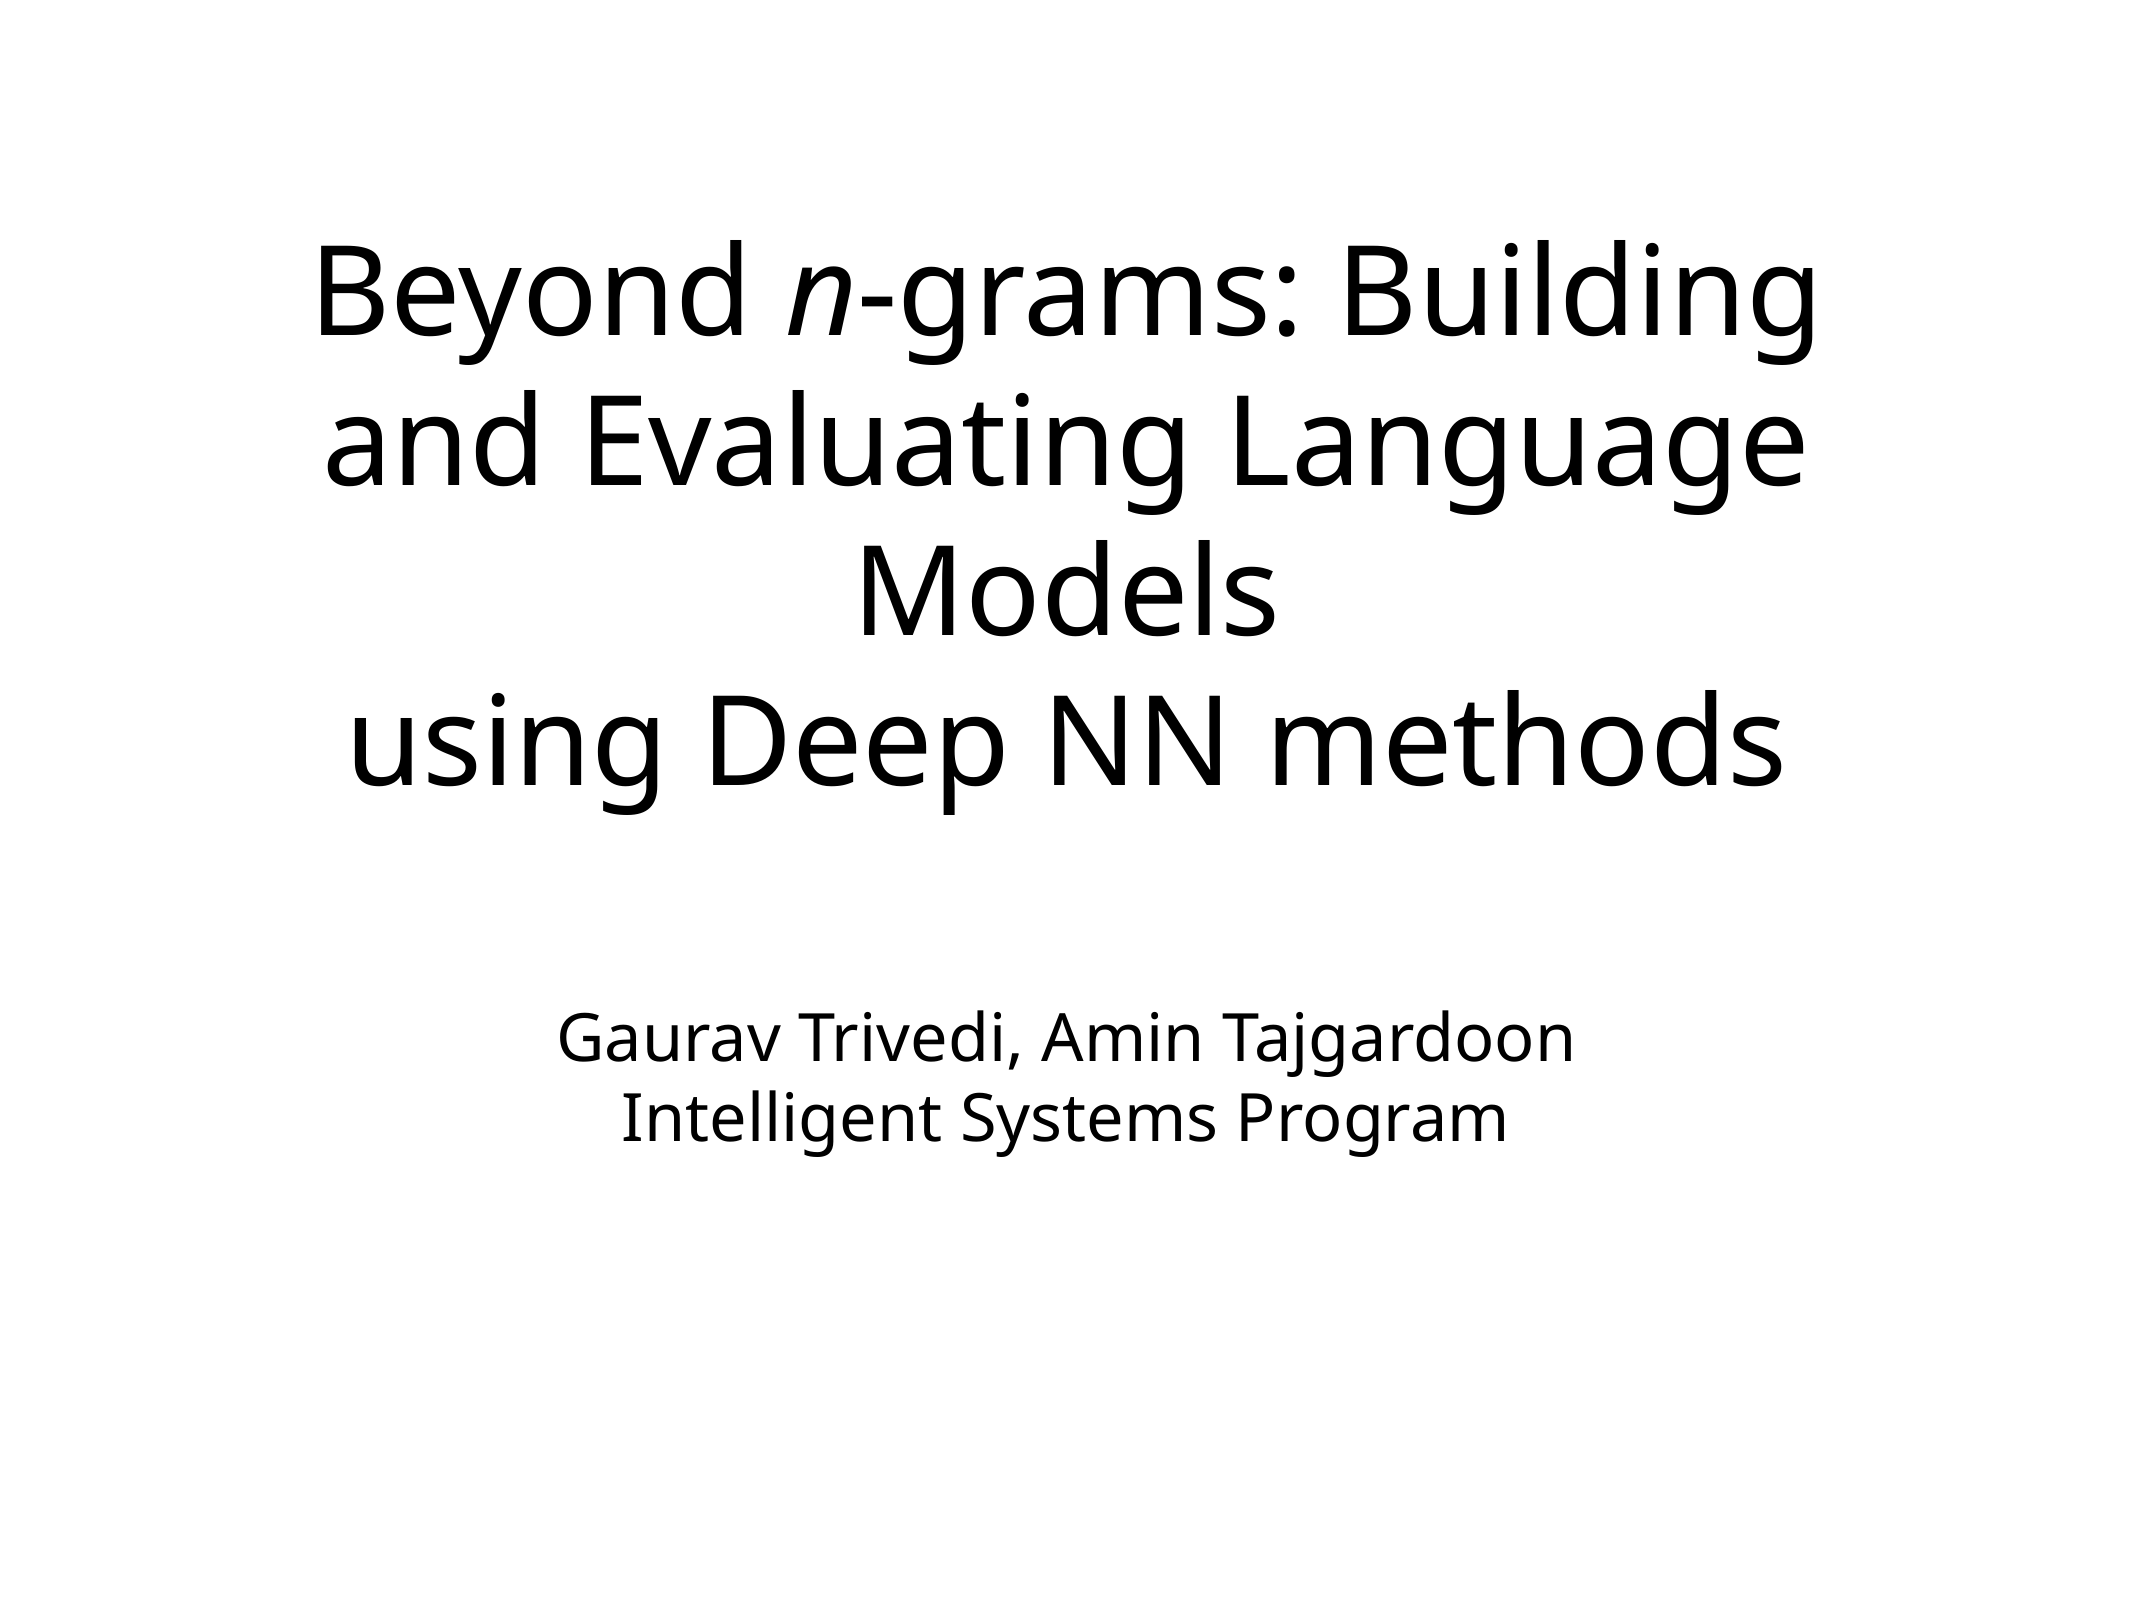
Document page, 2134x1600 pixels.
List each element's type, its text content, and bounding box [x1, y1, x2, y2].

title Beyond n-grams: Building and Evaluating Language Models using Deep NN methods [207, 268, 1926, 811]
list Gaurav Trivedi, Amin Tajgardoon Intelligent Systems Program [207, 994, 1926, 1181]
